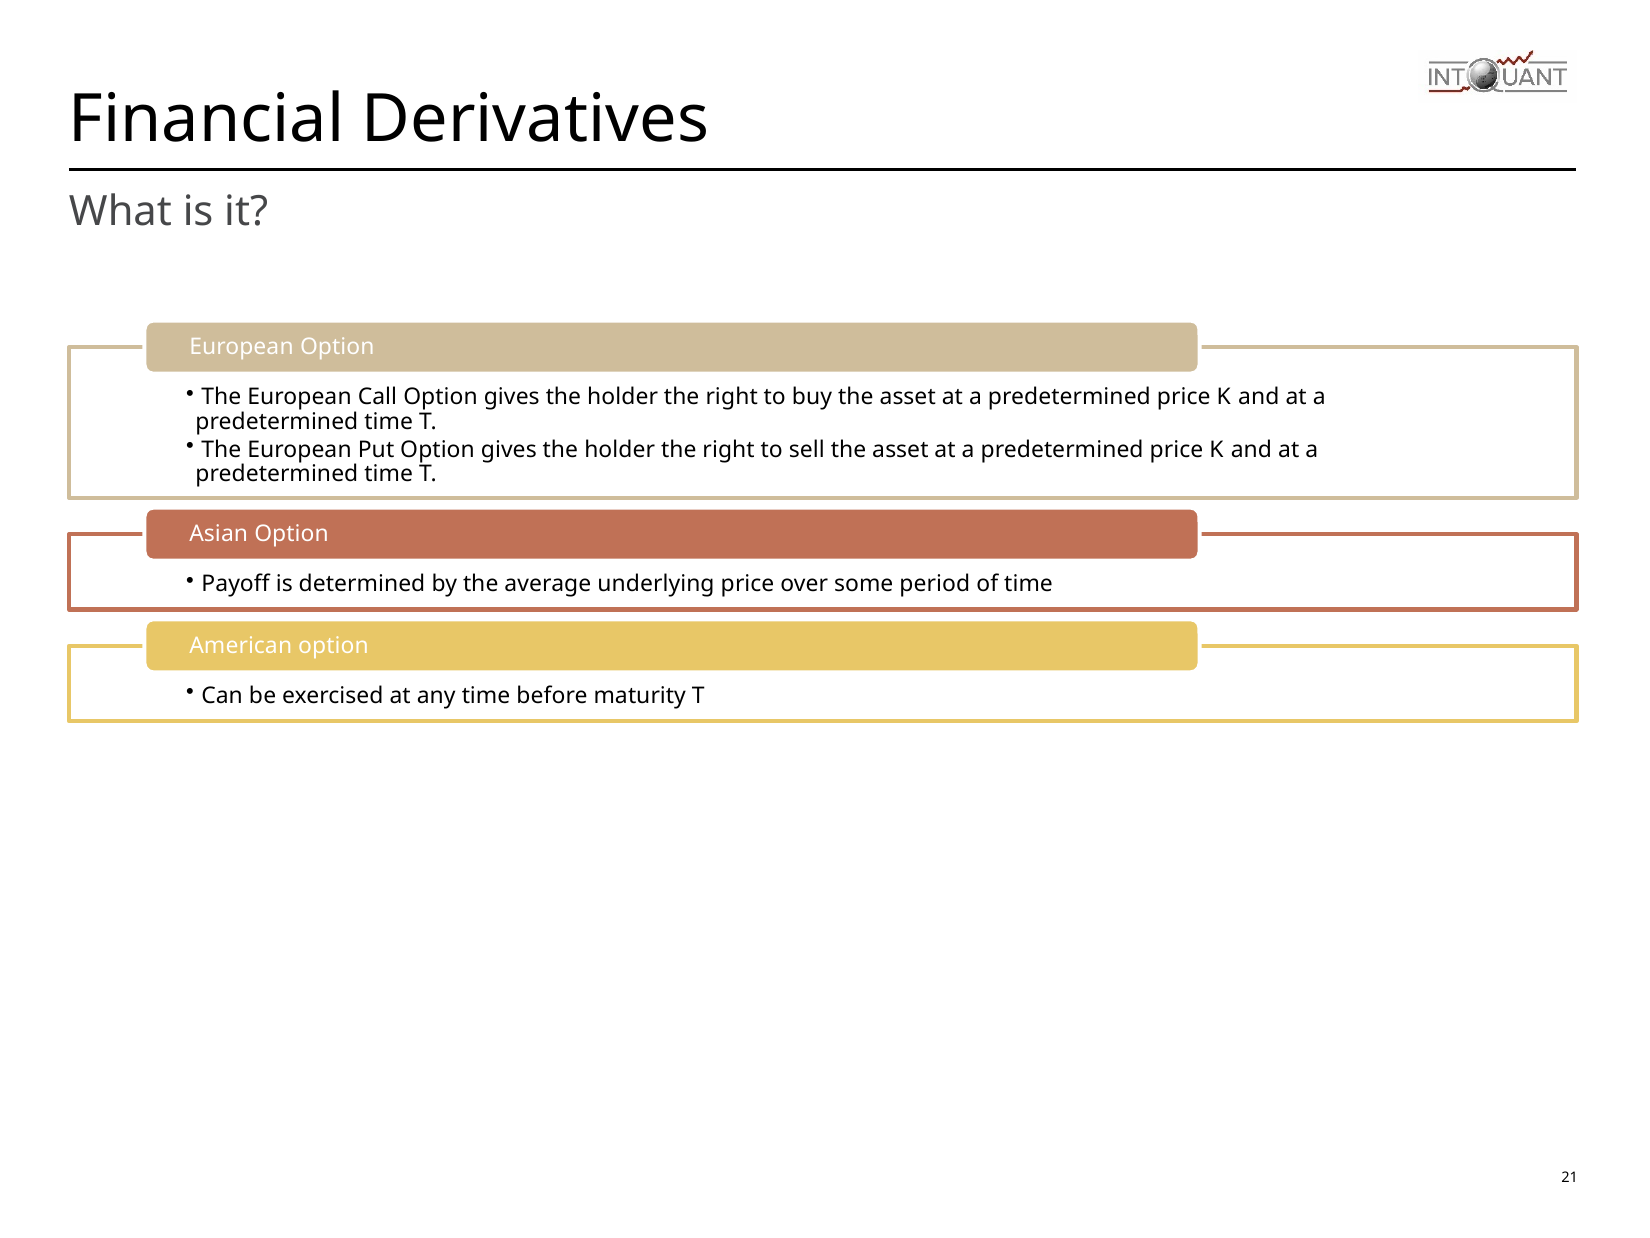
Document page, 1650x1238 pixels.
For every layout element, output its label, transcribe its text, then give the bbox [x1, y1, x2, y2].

title Financial Derivatives [68, 0, 1577, 155]
text_box What is it? [68, 183, 1577, 229]
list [68, 303, 1577, 739]
